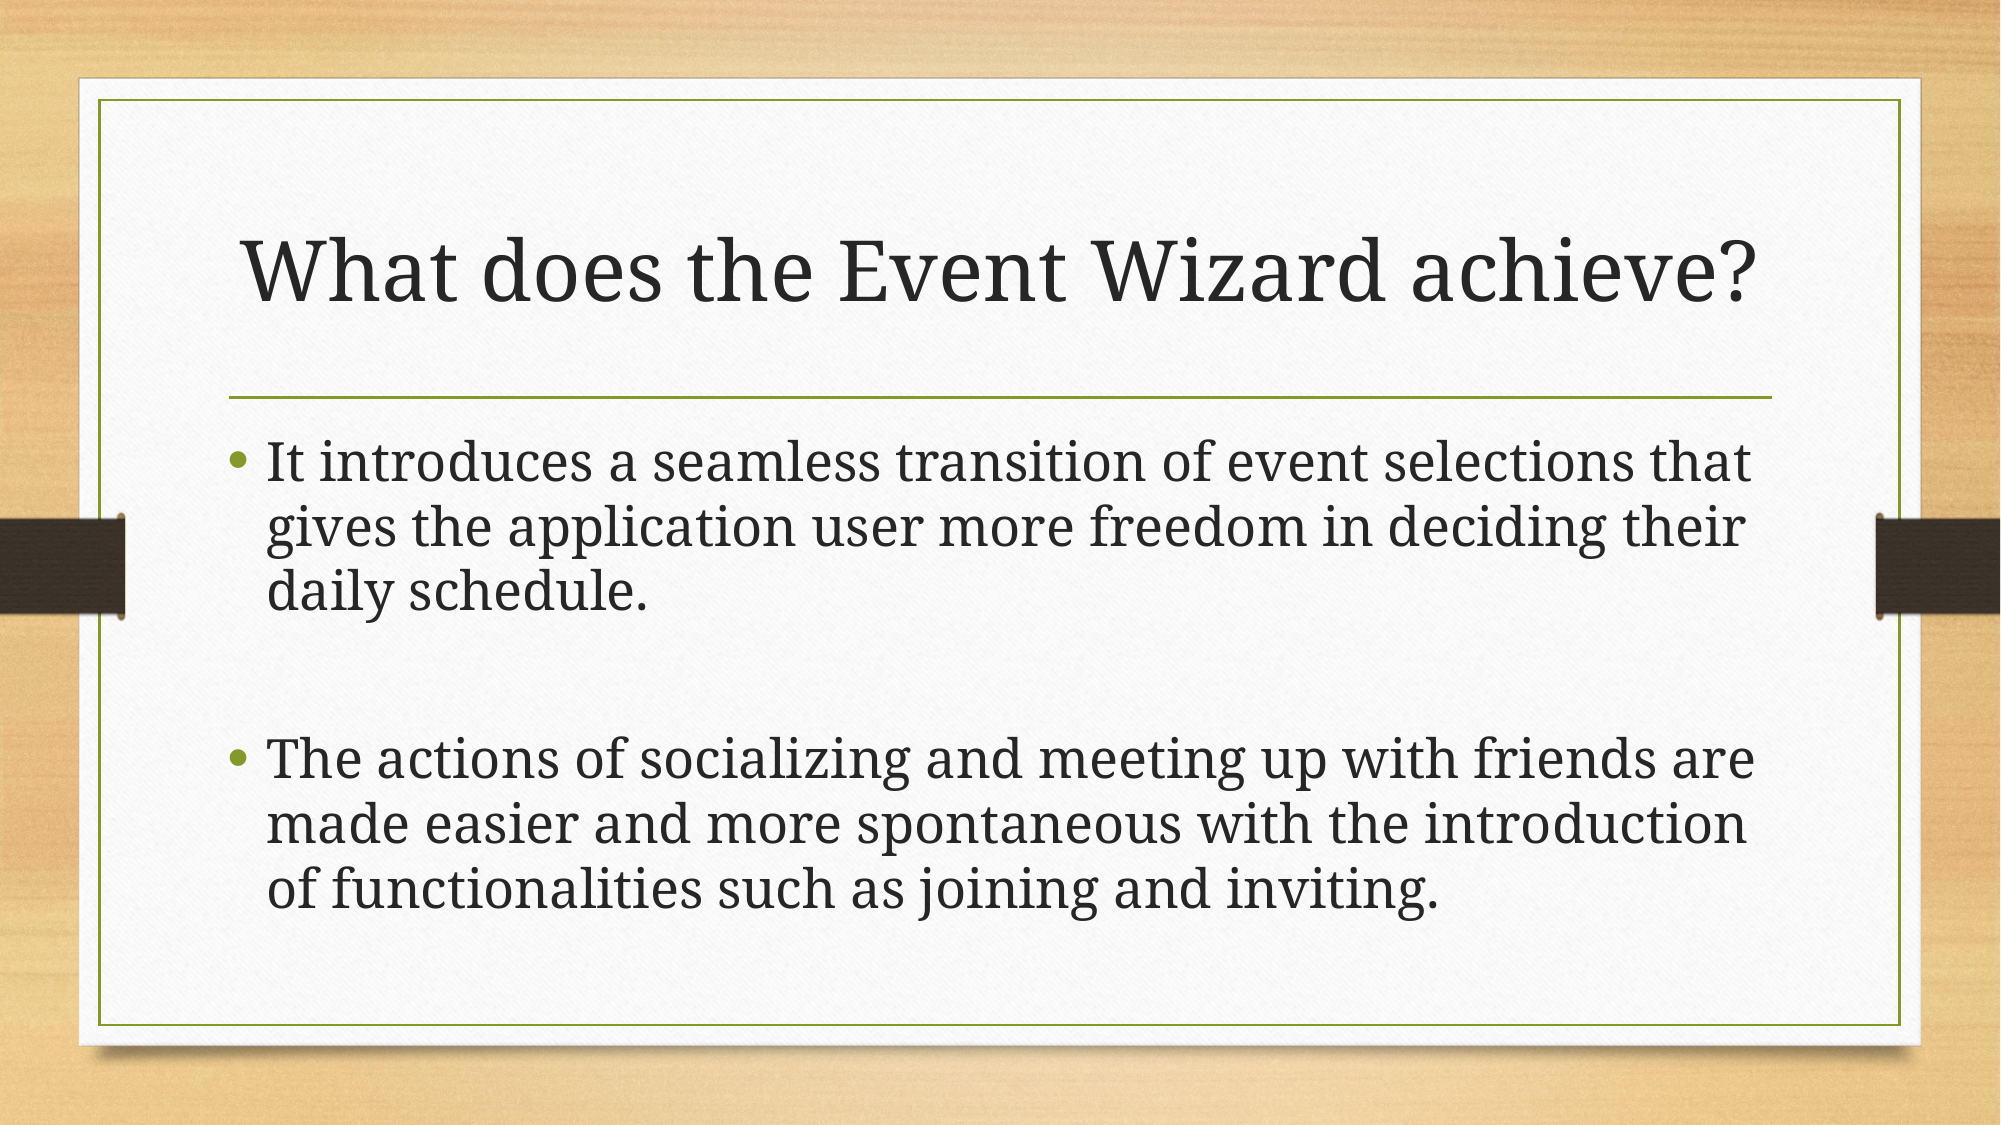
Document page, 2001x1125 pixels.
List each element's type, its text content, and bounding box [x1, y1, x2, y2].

title What does the Event Wizard achieve? [212, 161, 1788, 375]
picture [0, 0, 2001, 1125]
list It introduces a seamless transition of event selections that gives the application user more freedom in deciding their daily schedule. The actions of socializing and meeting up with friends are made easier and more spontaneous with the introduction of functionalities such as joining and inviting. [212, 419, 1788, 964]
